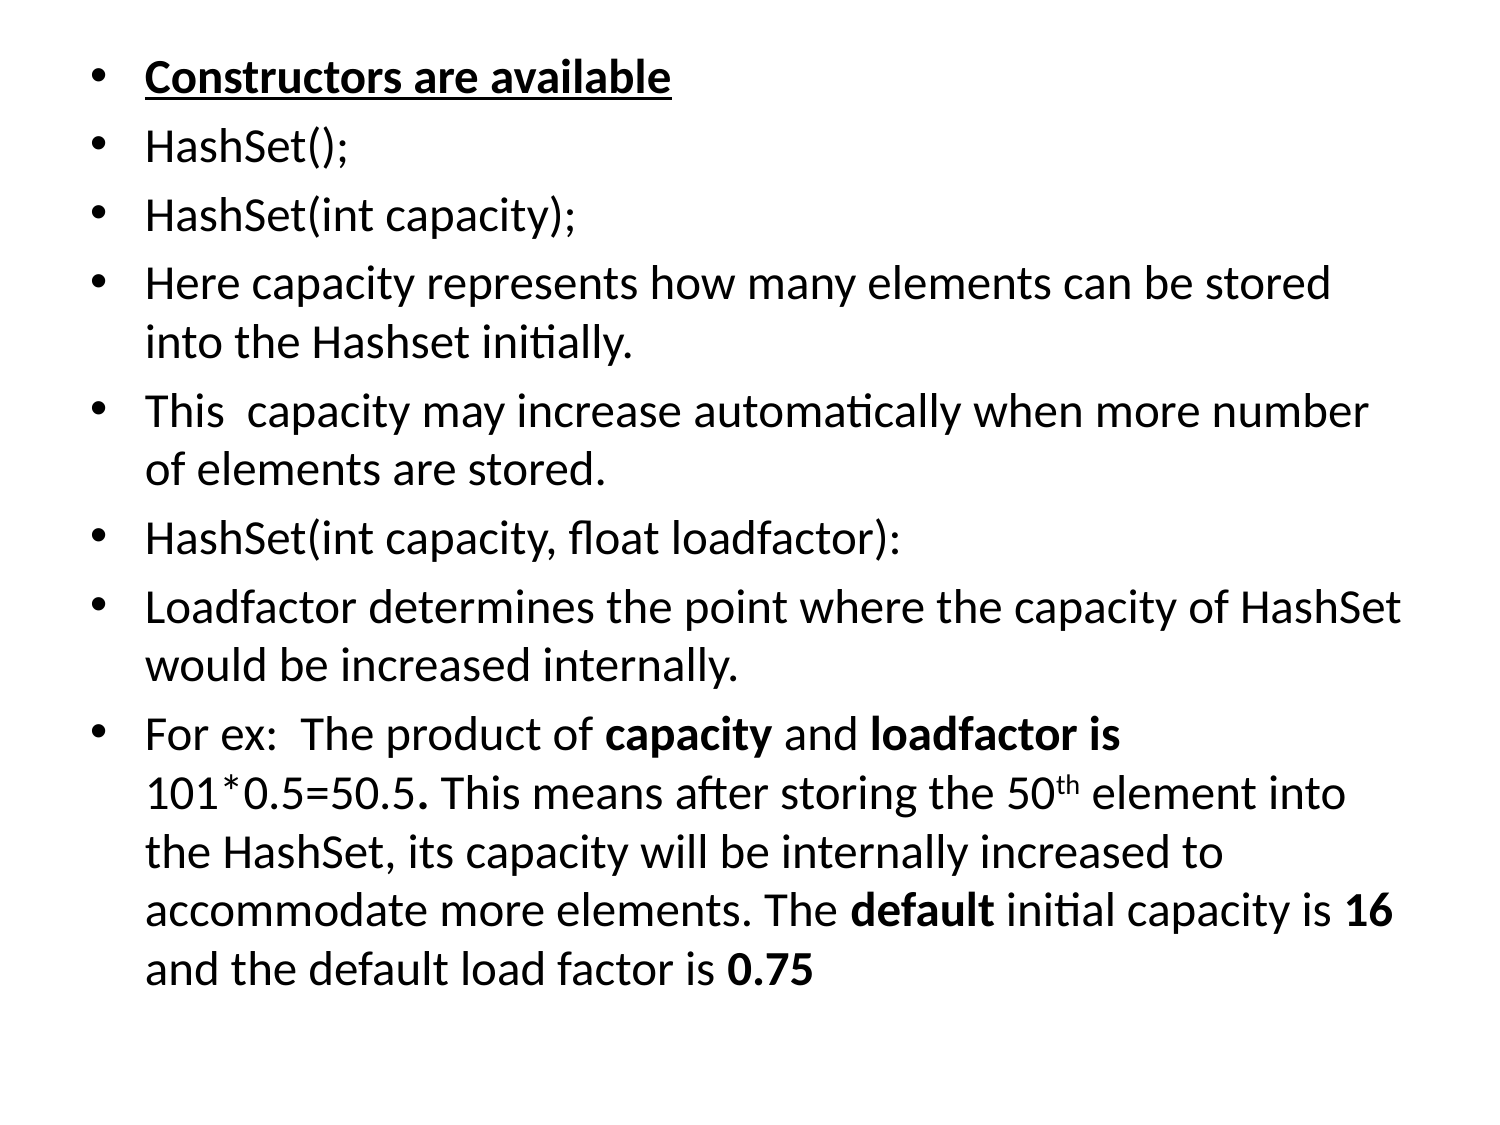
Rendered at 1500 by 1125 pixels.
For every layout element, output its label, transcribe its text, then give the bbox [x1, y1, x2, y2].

list Constructors are available HashSet(); HashSet(int capacity); Here capacity represents how many elements can be stored into the Hashset initially. This capacity may increase automatically when more number of elements are stored. HashSet(int capacity, float loadfactor): Loadfactor determines the point where the capacity of HashSet would be increased internally. For ex: The product of capacity and loadfactor is 101*0.5=50.5. This means after storing the 50th element into the HashSet, its capacity will be internally increased to accommodate more elements. The default initial capacity is 16 and the default load factor is 0.75 [75, 37, 1425, 1005]
